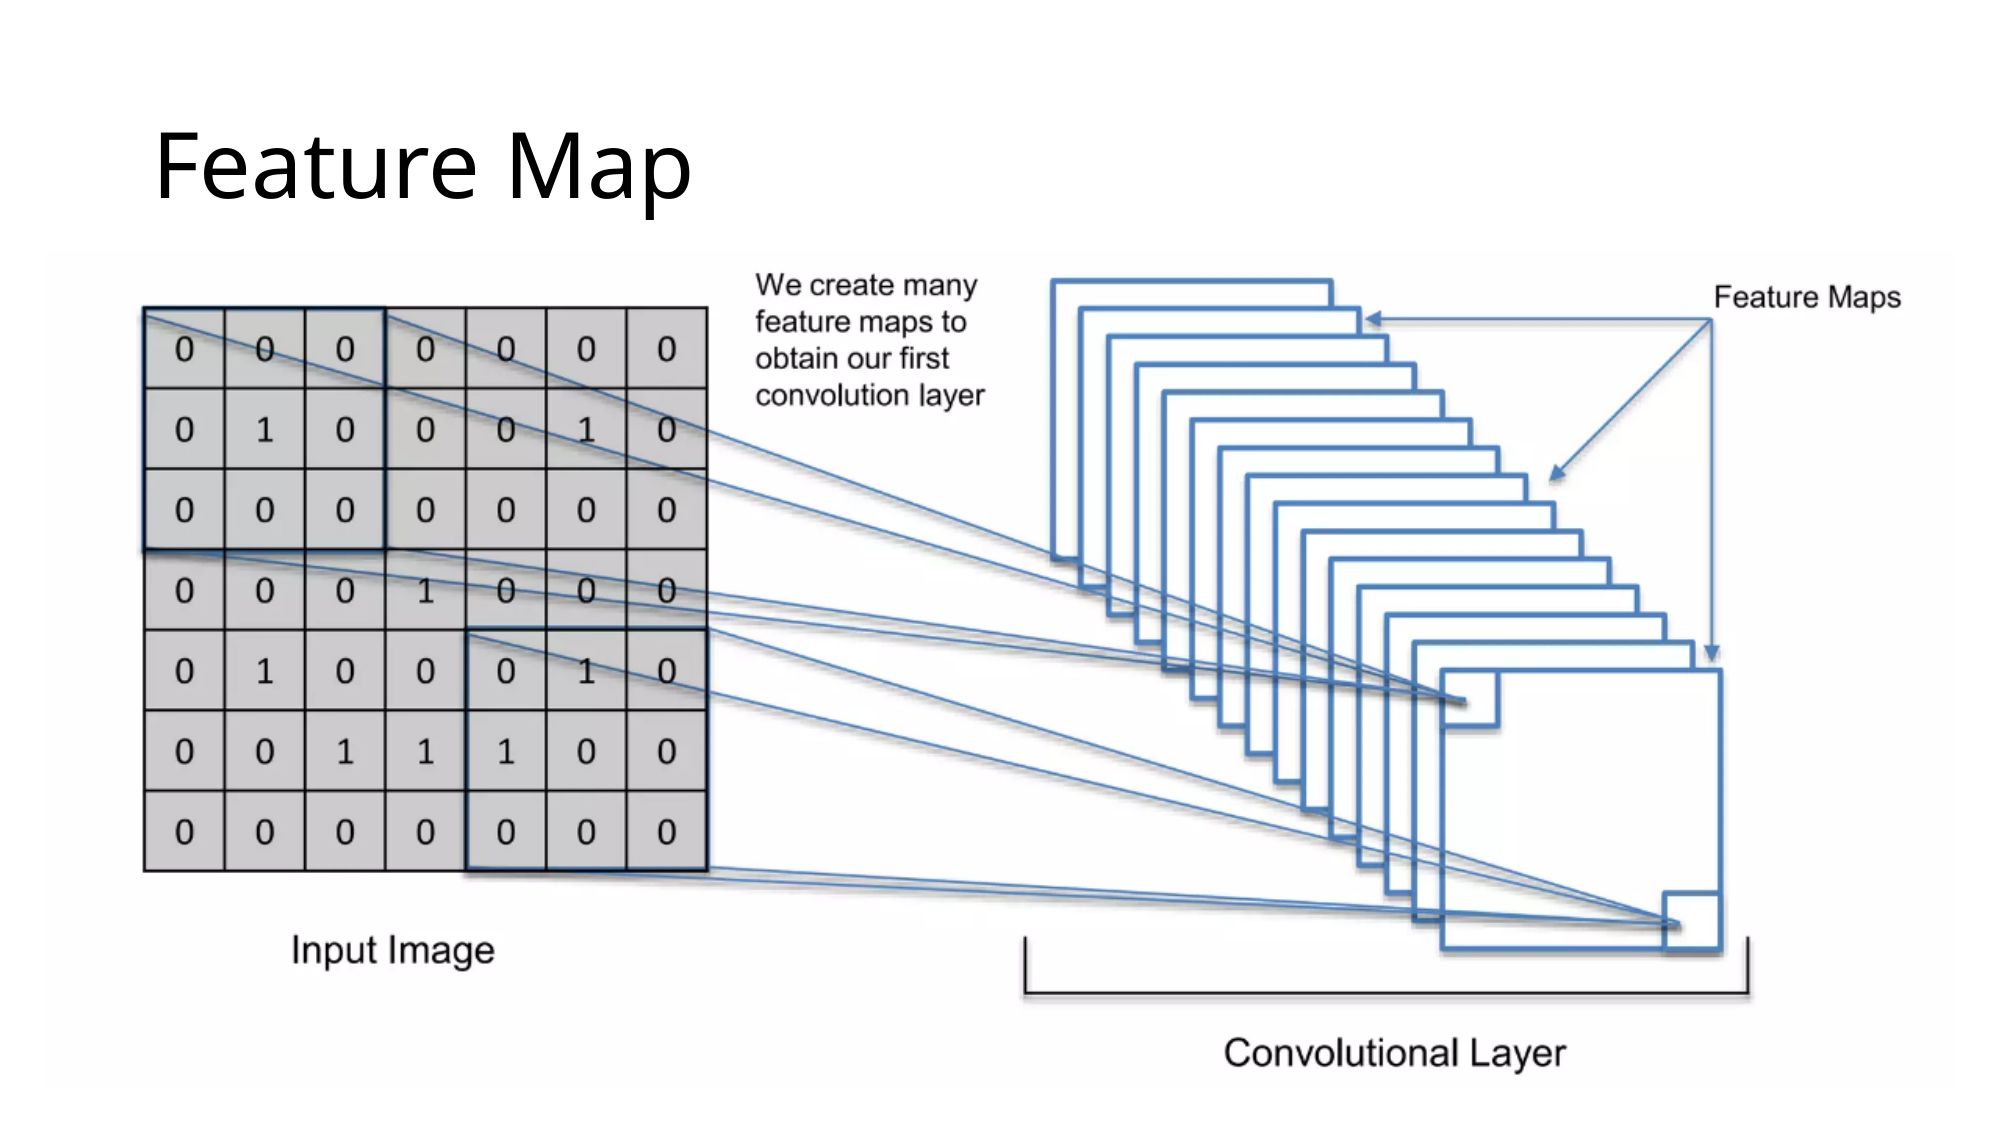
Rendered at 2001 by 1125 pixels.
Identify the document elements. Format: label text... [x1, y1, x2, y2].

picture [46, 250, 1954, 1089]
title Feature Map [137, 59, 1863, 250]
